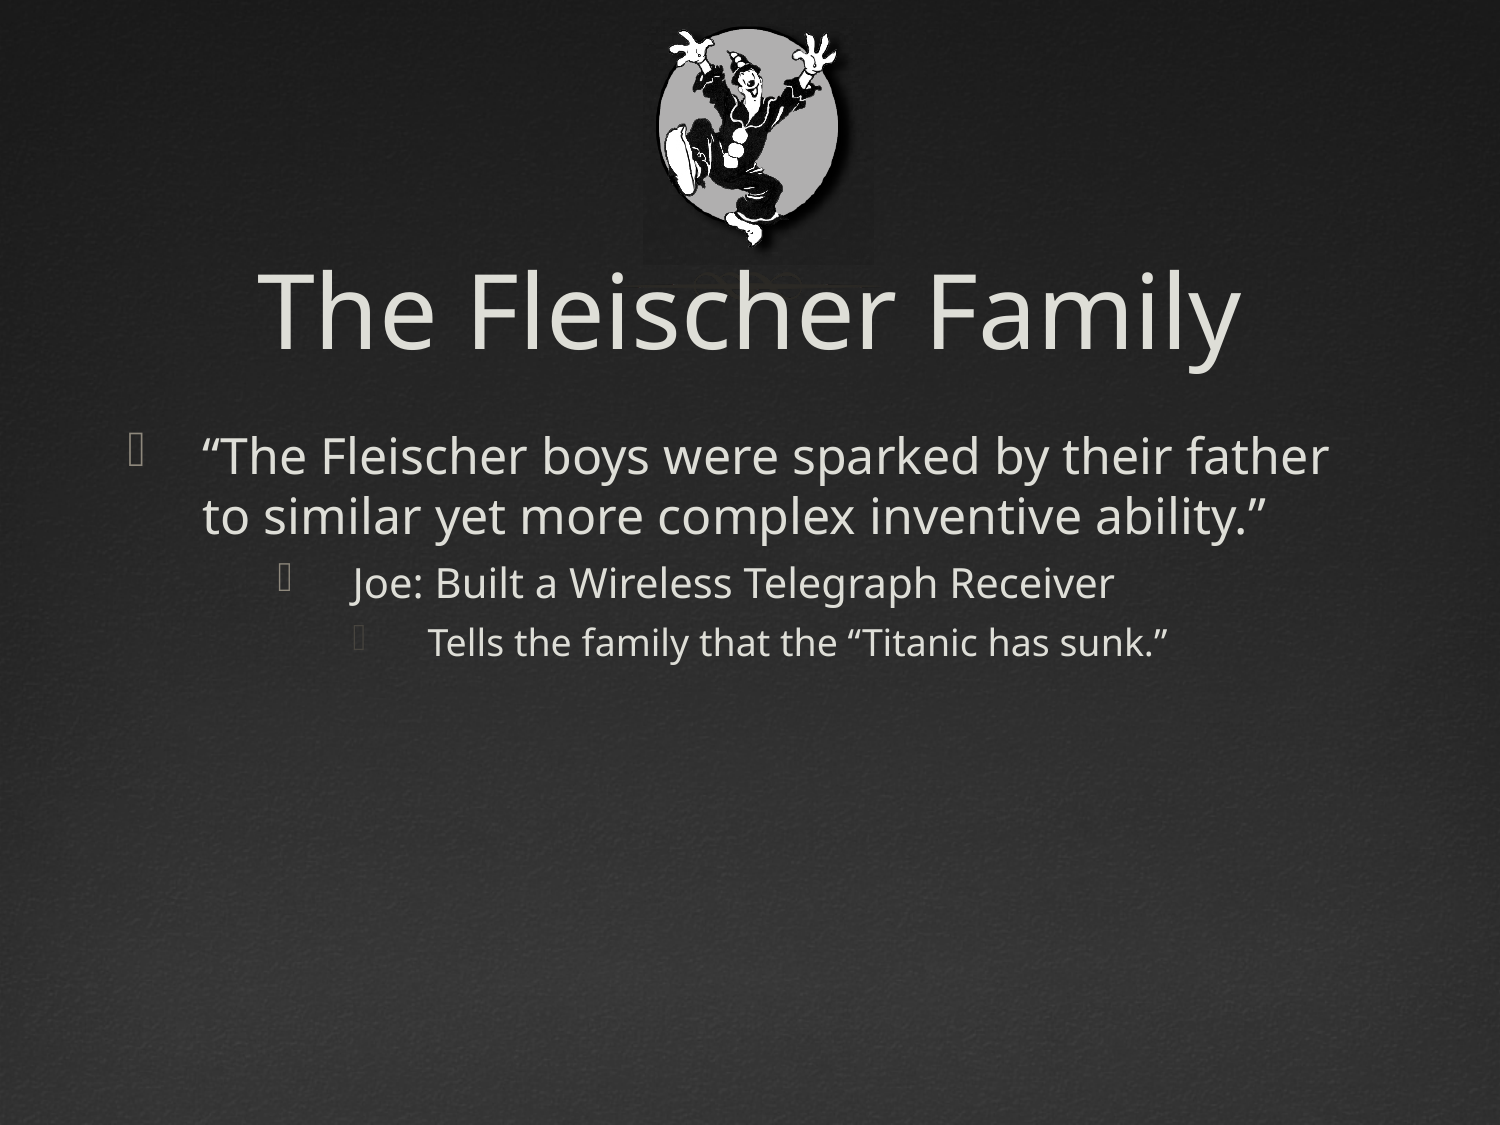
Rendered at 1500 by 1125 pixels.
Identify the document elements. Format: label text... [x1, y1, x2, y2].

title The Fleischer Family [112, 195, 1388, 416]
list “The Fleischer boys were sparked by their father to similar yet more complex inventive ability.” Joe: Built a Wireless Telegraph Receiver Tells the family that the “Titanic has sunk.” [112, 416, 1388, 1013]
picture [642, 17, 875, 265]
